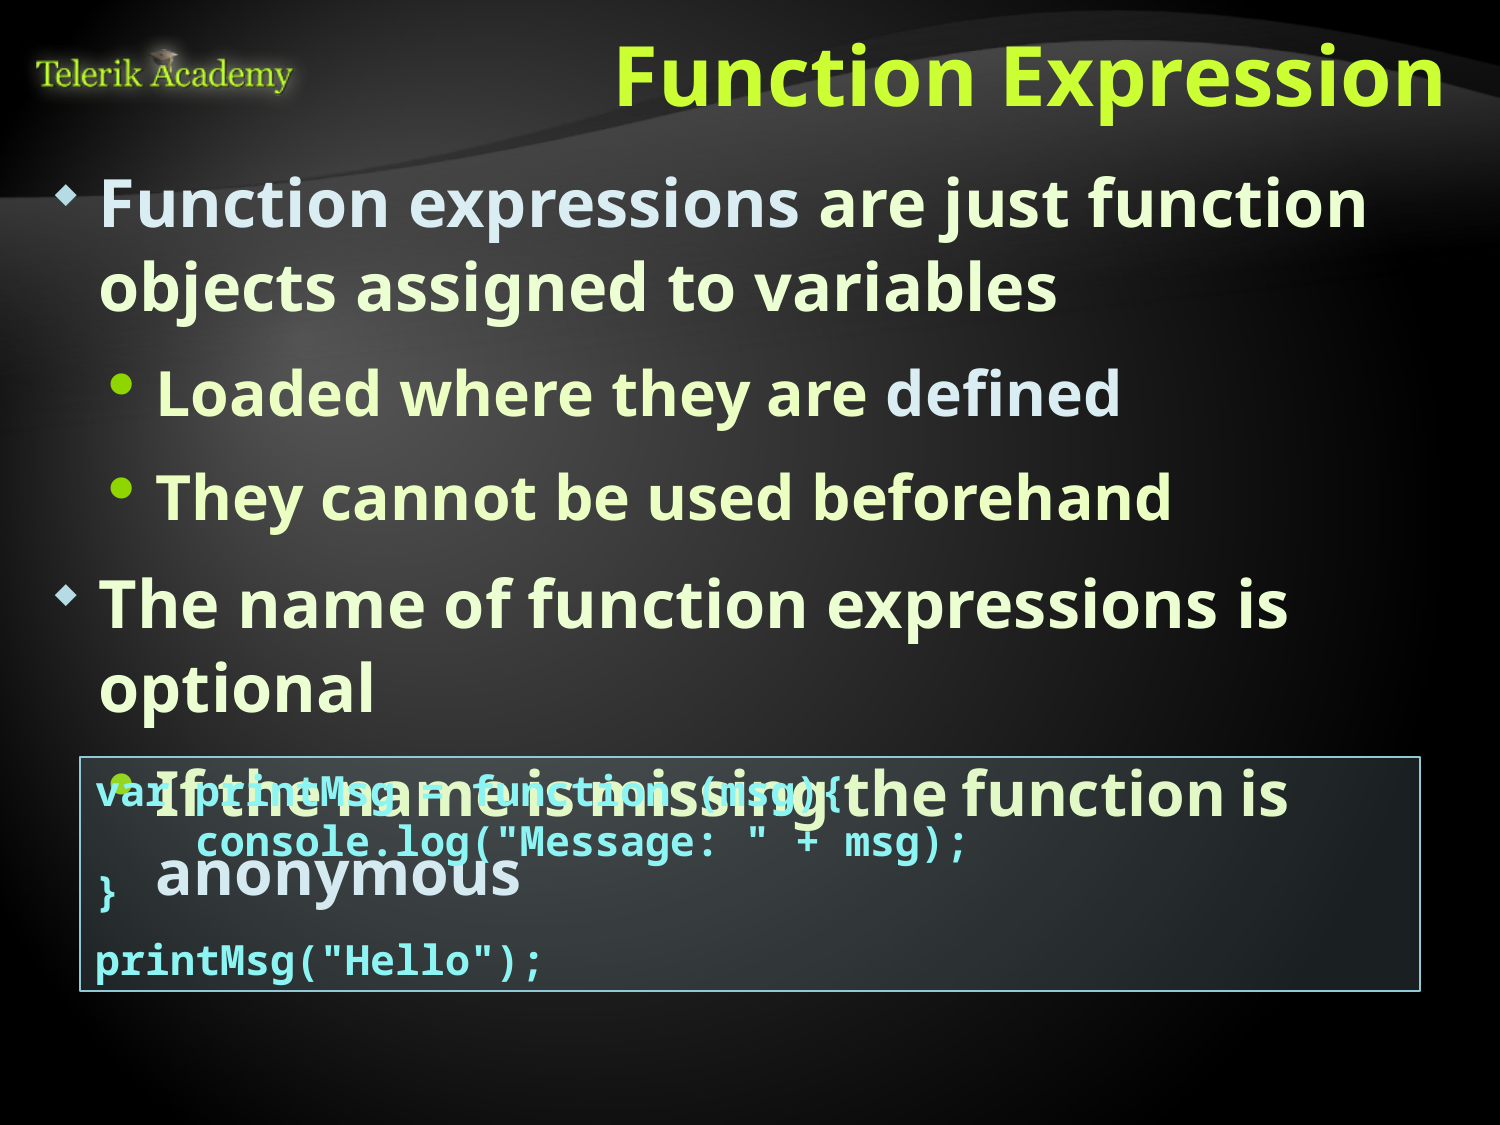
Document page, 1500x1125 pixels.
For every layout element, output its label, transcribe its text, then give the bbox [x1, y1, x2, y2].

title Function Expression [300, 12, 1463, 149]
text_box var printMsg = function (msg){ console.log("Message: " + msg); } printMsg("Hello"); [80, 757, 1420, 991]
list Function expressions are just function objects assigned to variables Loaded where they are defined They cannot be used beforehand The name of function expressions is optional If the name is missing the function is anonymous [37, 149, 1463, 1100]
picture [0, 0, 1500, 1125]
